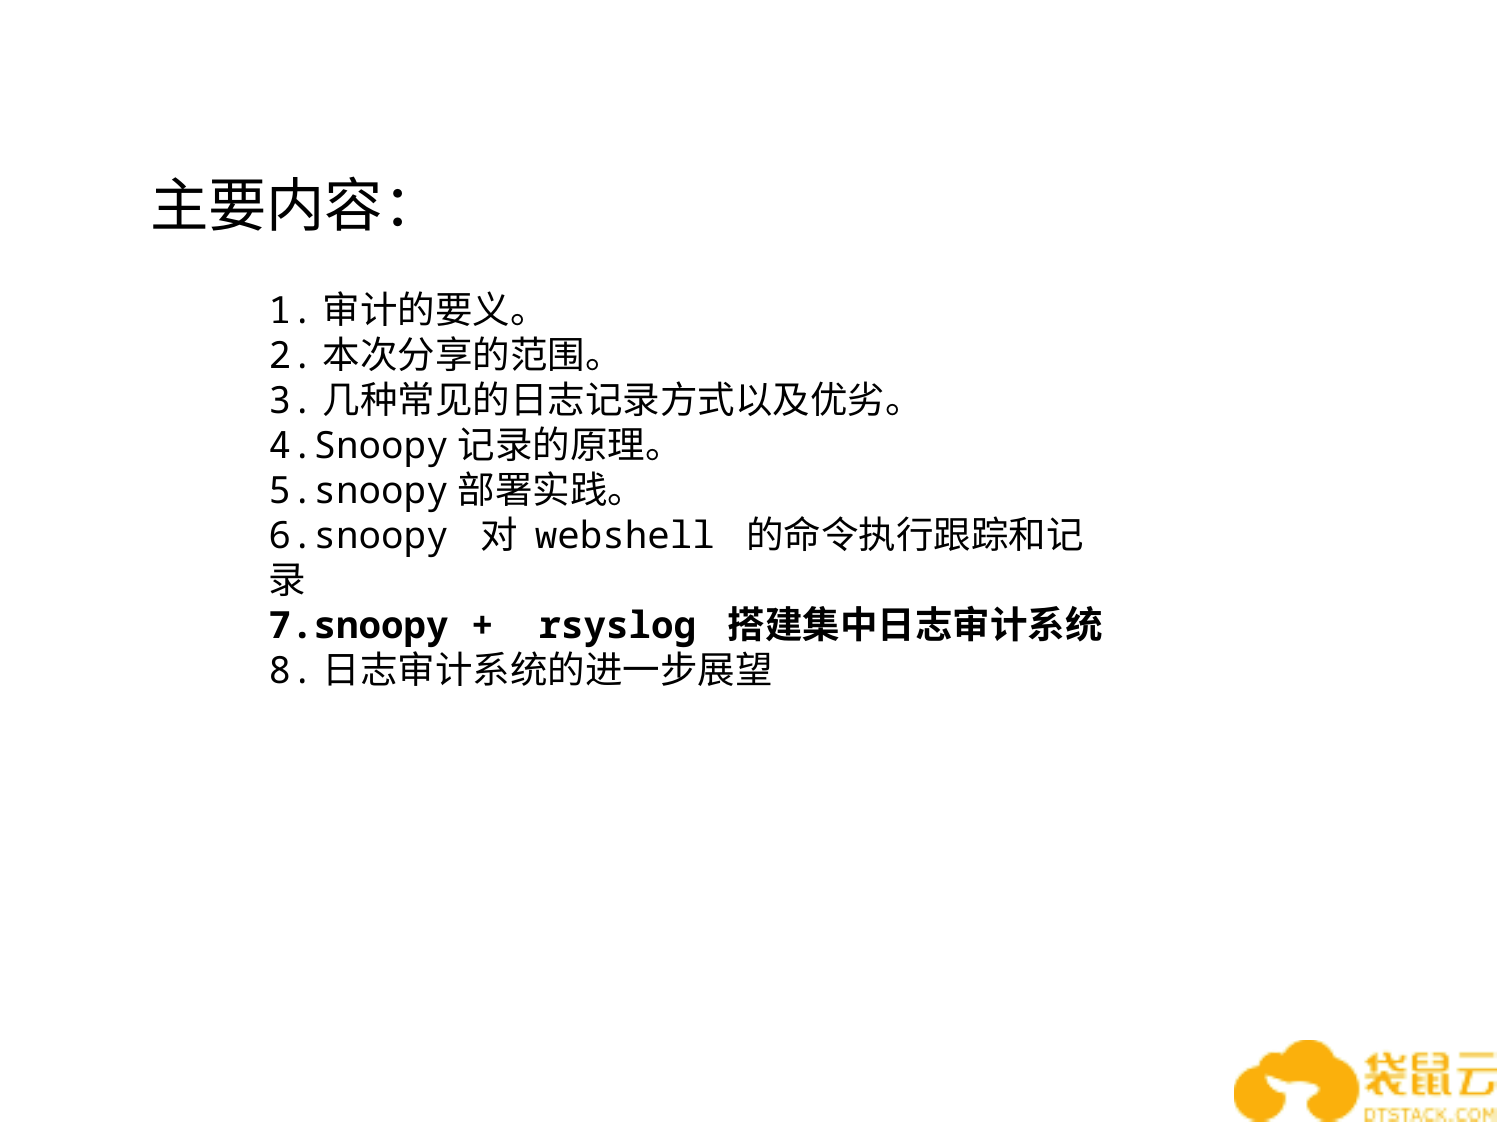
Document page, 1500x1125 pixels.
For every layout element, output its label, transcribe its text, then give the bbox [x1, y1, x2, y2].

text_box 1.审计的要义。 2.本次分享的范围。 3.几种常见的日志记录方式以及优劣。 4.Snoopy记录的原理。 5.snoopy部署实践。 6.snoopy 对 webshell 的命令执行跟踪和记录 7.snoopy + rsyslog 搭建集中日志审计系统 8.日志审计系统的进一步展望 [253, 278, 1128, 699]
text_box 主要内容： [135, 160, 998, 246]
picture [1234, 1040, 1497, 1122]
